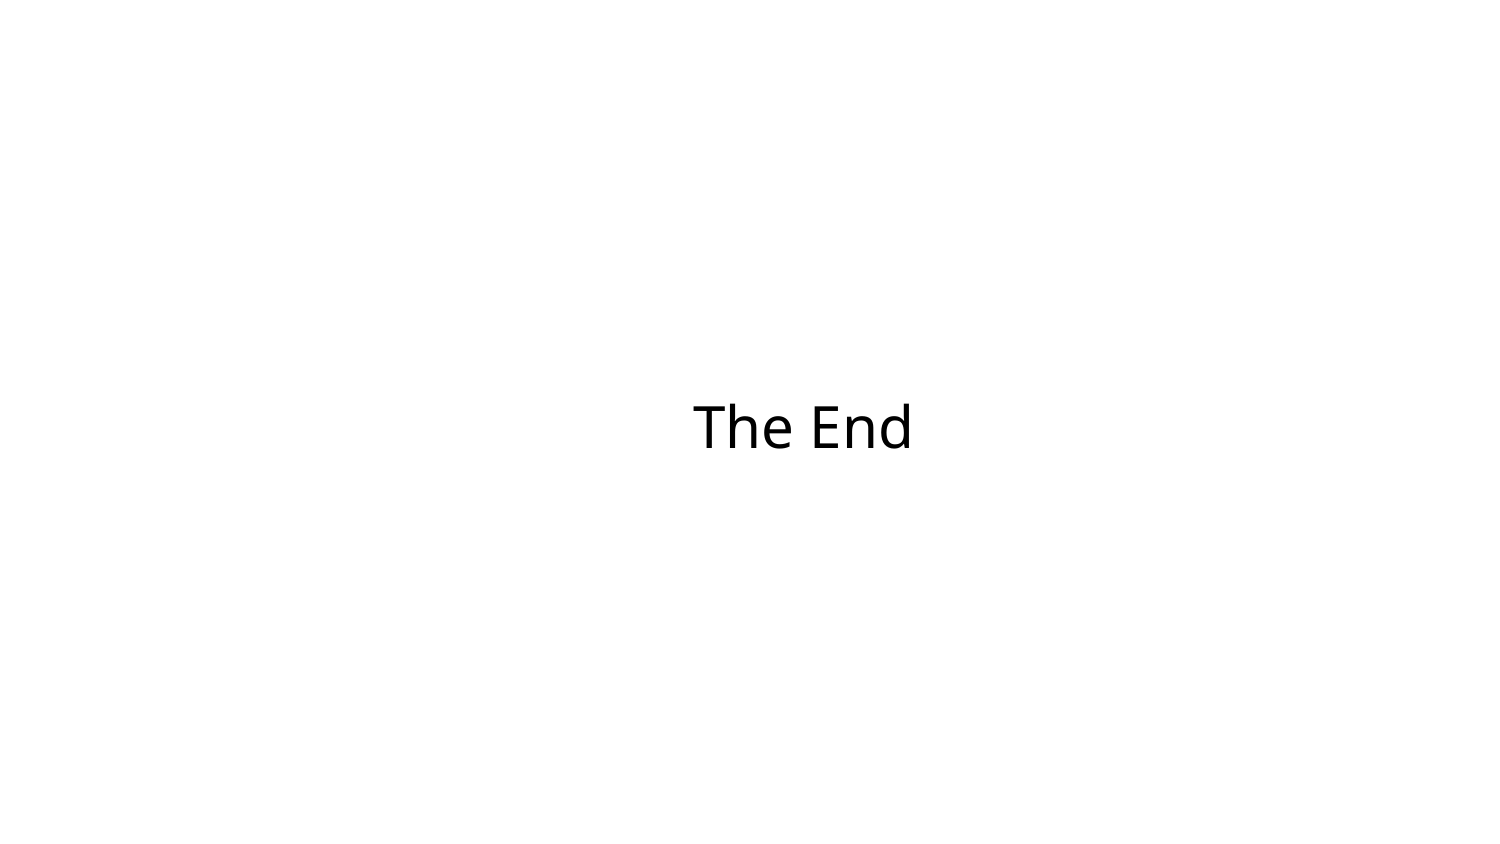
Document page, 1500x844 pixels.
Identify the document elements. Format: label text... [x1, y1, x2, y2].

title The End [678, 374, 930, 469]
